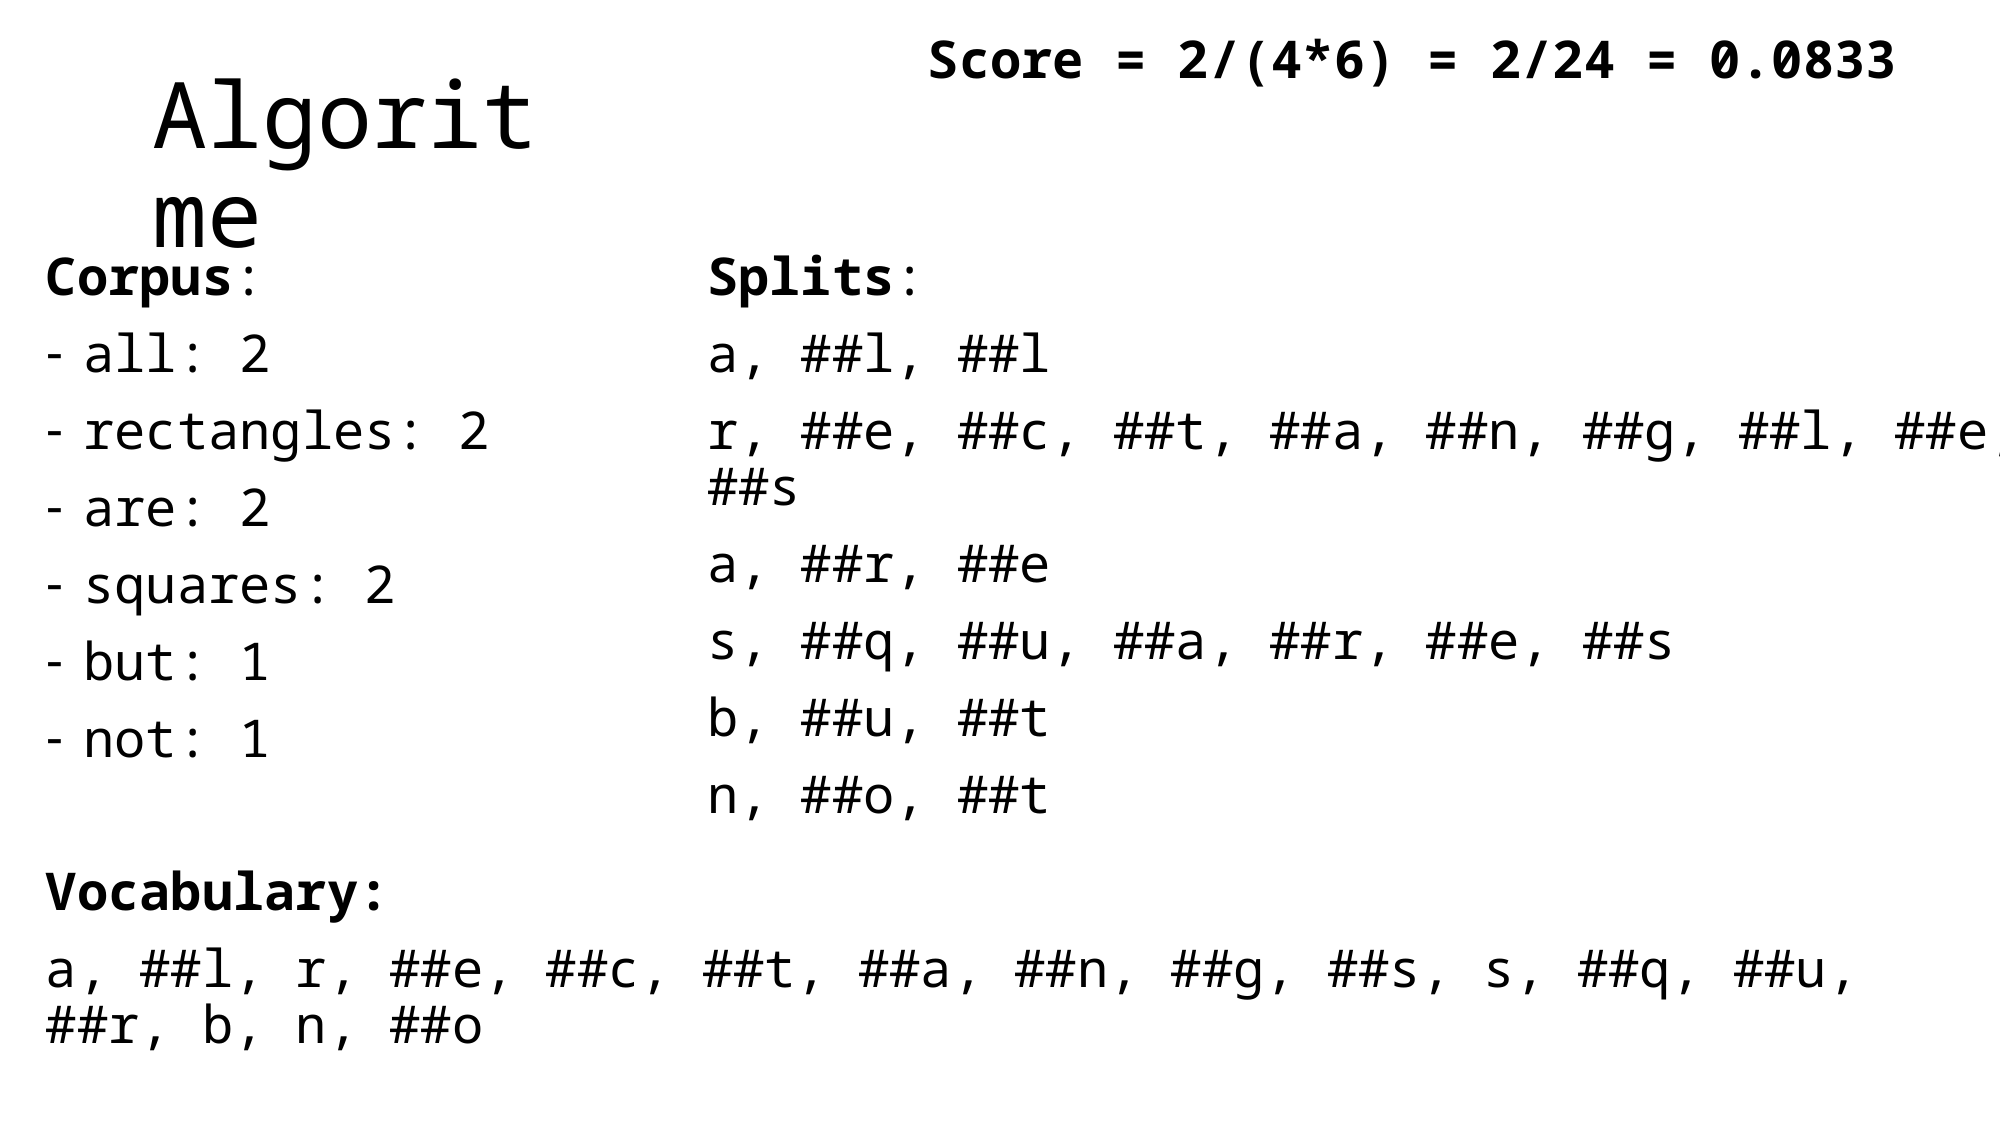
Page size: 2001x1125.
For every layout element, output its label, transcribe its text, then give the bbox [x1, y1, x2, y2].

text_box Vocabulary: a, ##l, r, ##e, ##c, ##t, ##a, ##n, ##g, ##s, s, ##q, ##u, ##r, b, n, ##o [30, 858, 2000, 1125]
list Corpus: all: 2 rectangles: 2 are: 2 squares: 2 but: 1 not: 1 [30, 243, 524, 858]
title Algoritme [137, 59, 604, 278]
text_box Score = 2/(4*6) = 2/24 = 0.0833 [912, 25, 2000, 244]
text_box Splits: a, ##l, ##l r, ##e, ##c, ##t, ##a, ##n, ##g, ##l, ##e, ##s a, ##r, ##e s, ##q, ##u, ##a, ##r, ##e, ##s b, ##u, ##t n, ##o, ##t [692, 243, 2000, 858]
